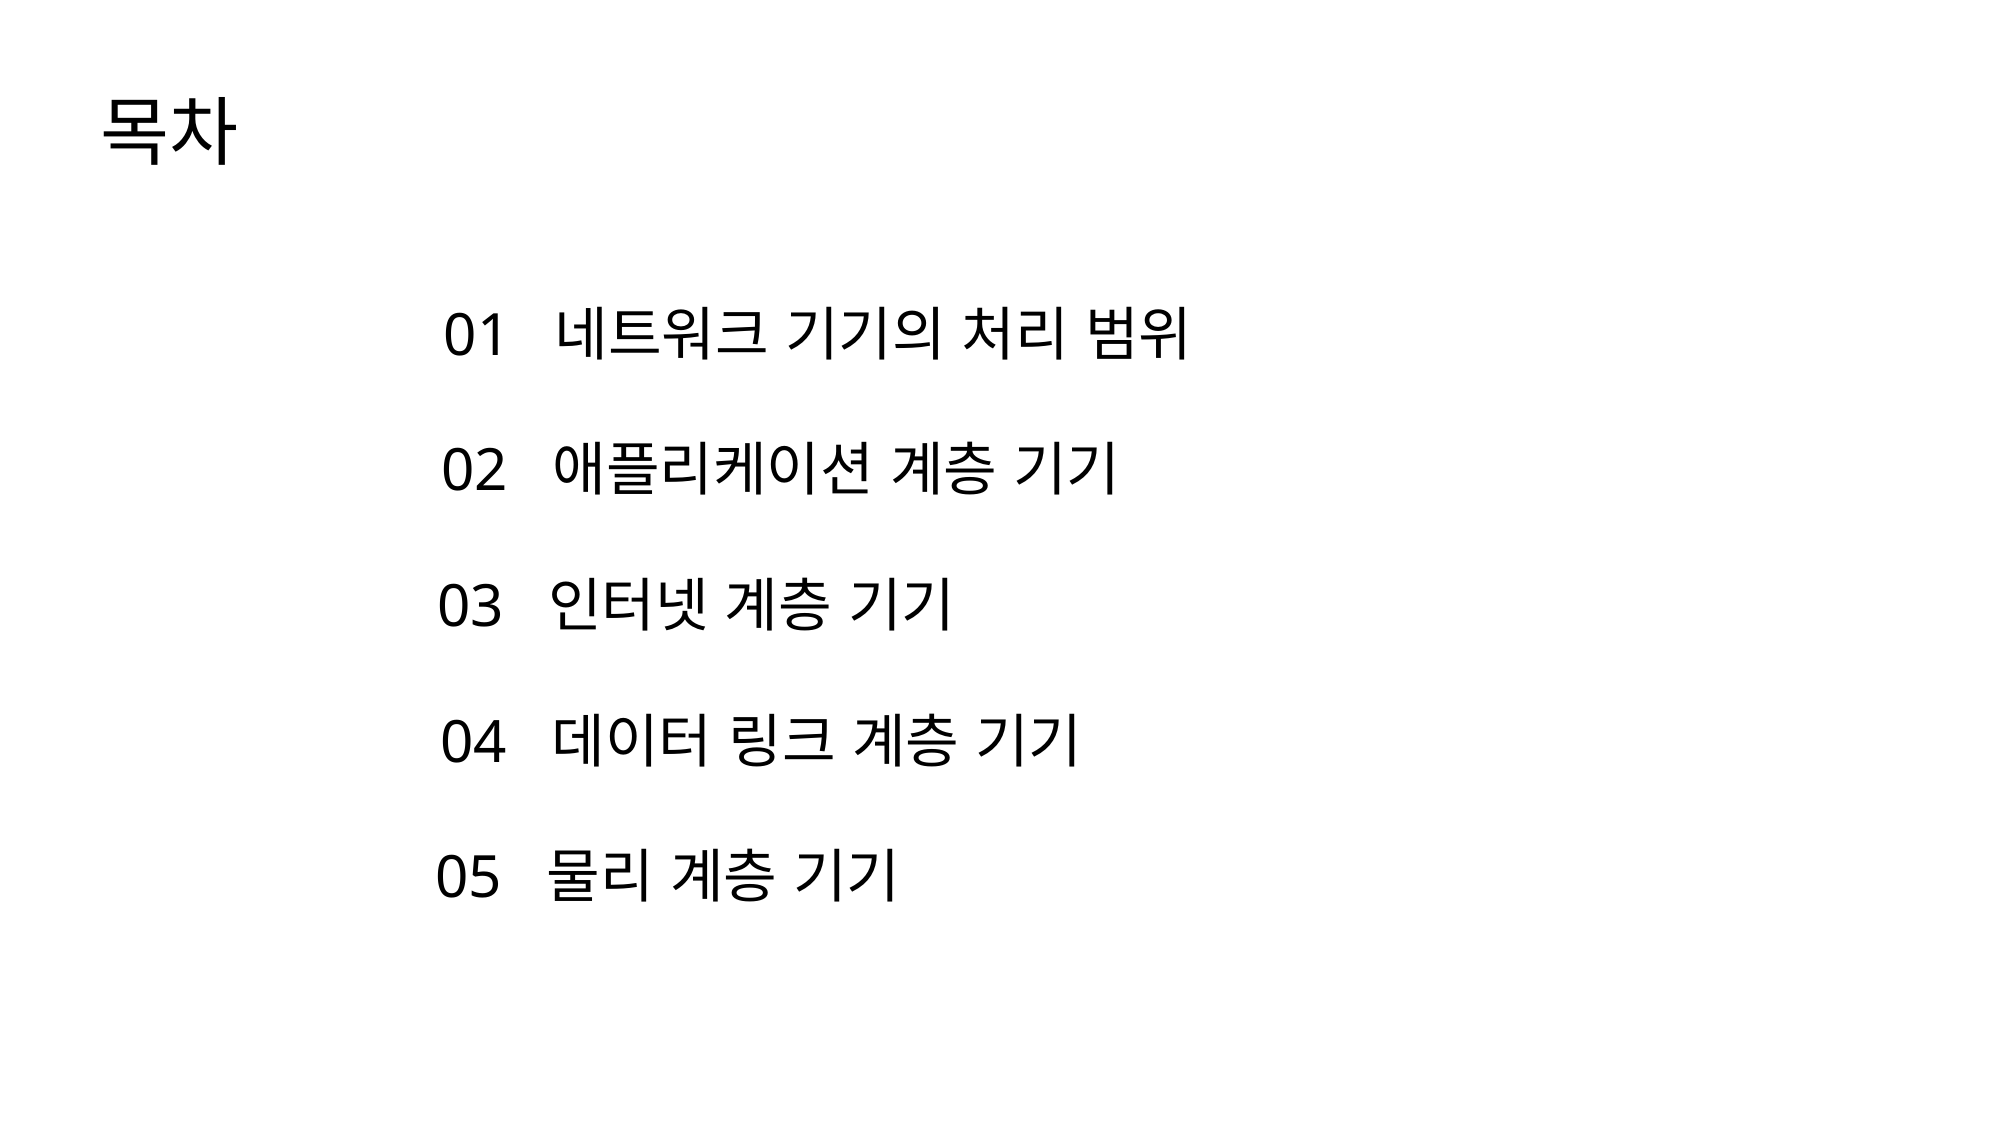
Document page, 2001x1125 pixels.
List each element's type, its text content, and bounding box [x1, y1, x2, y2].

text_box 03 인터넷 계층 기기 [422, 560, 971, 646]
text_box 04 데이터 링크 계층 기기 [426, 696, 1098, 782]
text_box 01 네트워크 기기의 처리 범위 [429, 289, 1208, 375]
text_box 05 물리 계층 기기 [420, 832, 916, 917]
text_box 목차 [85, 76, 254, 182]
text_box 02 애플리케이션 계층 기기 [426, 425, 1136, 510]
